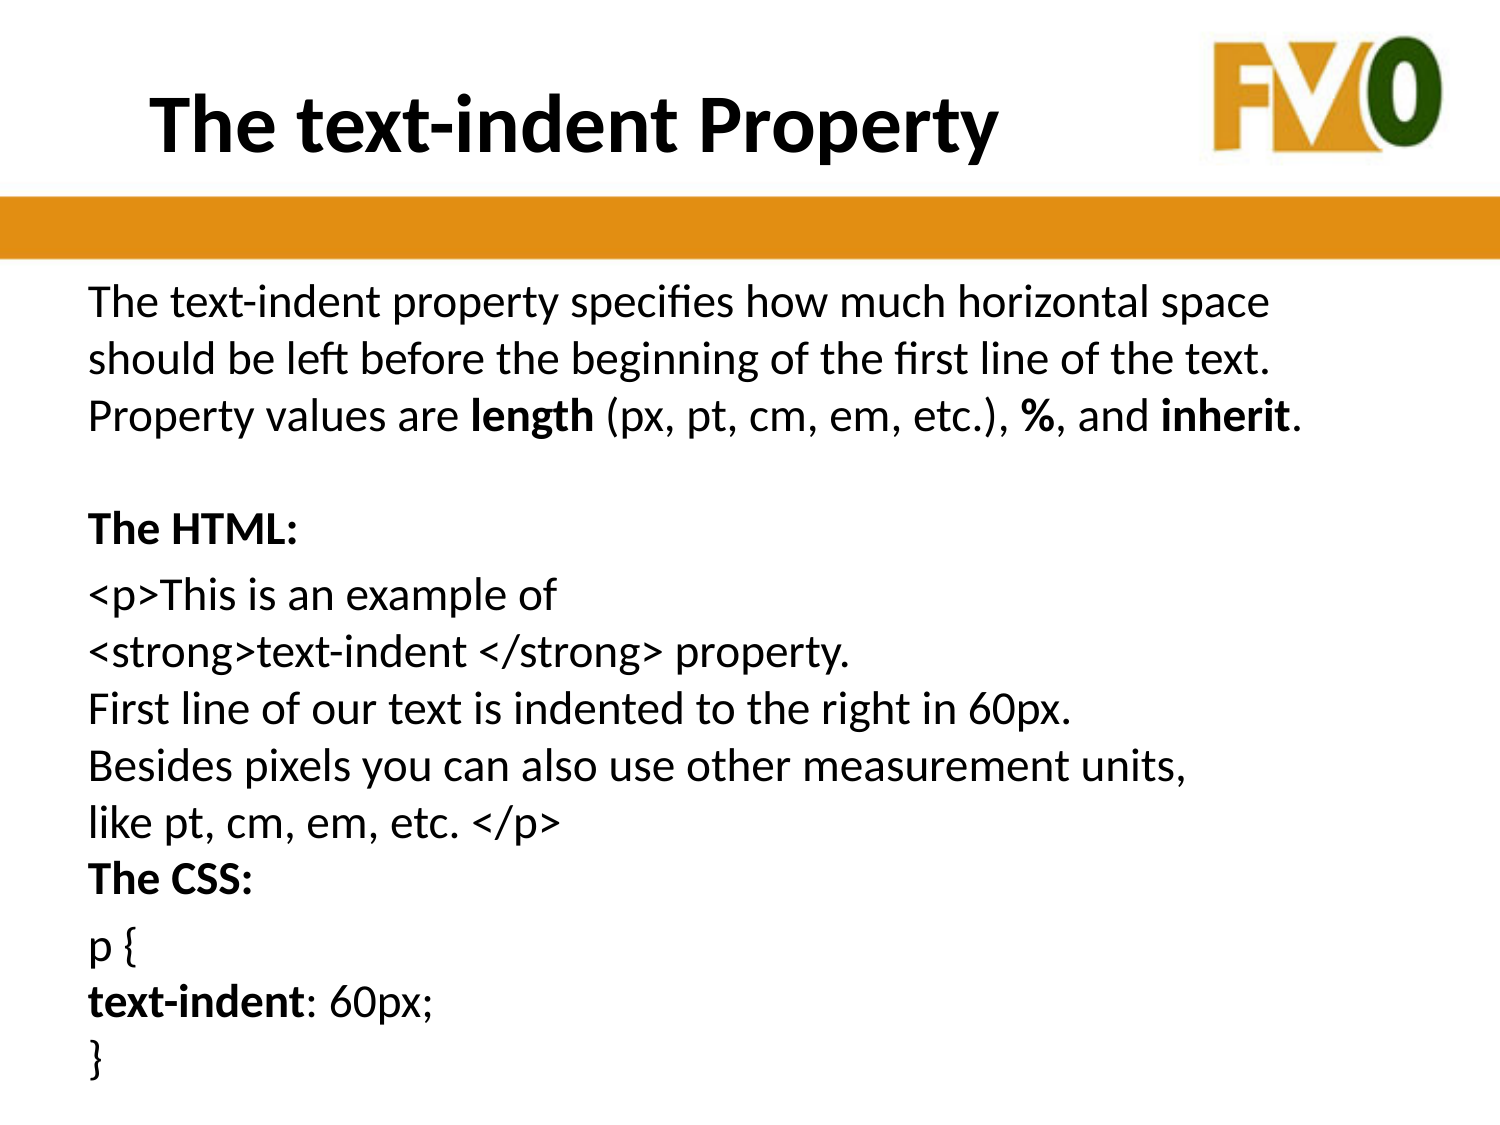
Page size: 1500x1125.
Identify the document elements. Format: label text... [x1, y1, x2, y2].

title The text-indent Property [0, 24, 1250, 213]
picture [0, 0, 1500, 1125]
list The text-indent property specifies how much horizontal space should be left before the beginning of the first line of the text. Property values are length (px, pt, cm, em, etc.), %, and inherit. The HTML: <p>This is an example of <strong>text-indent </strong> property. First line of our text is indented to the right in 60px. Besides pixels you can also use other measurement units, like pt, cm, em, etc. </p> The CSS: p { text-indent: 60px; } [72, 262, 1423, 1100]
